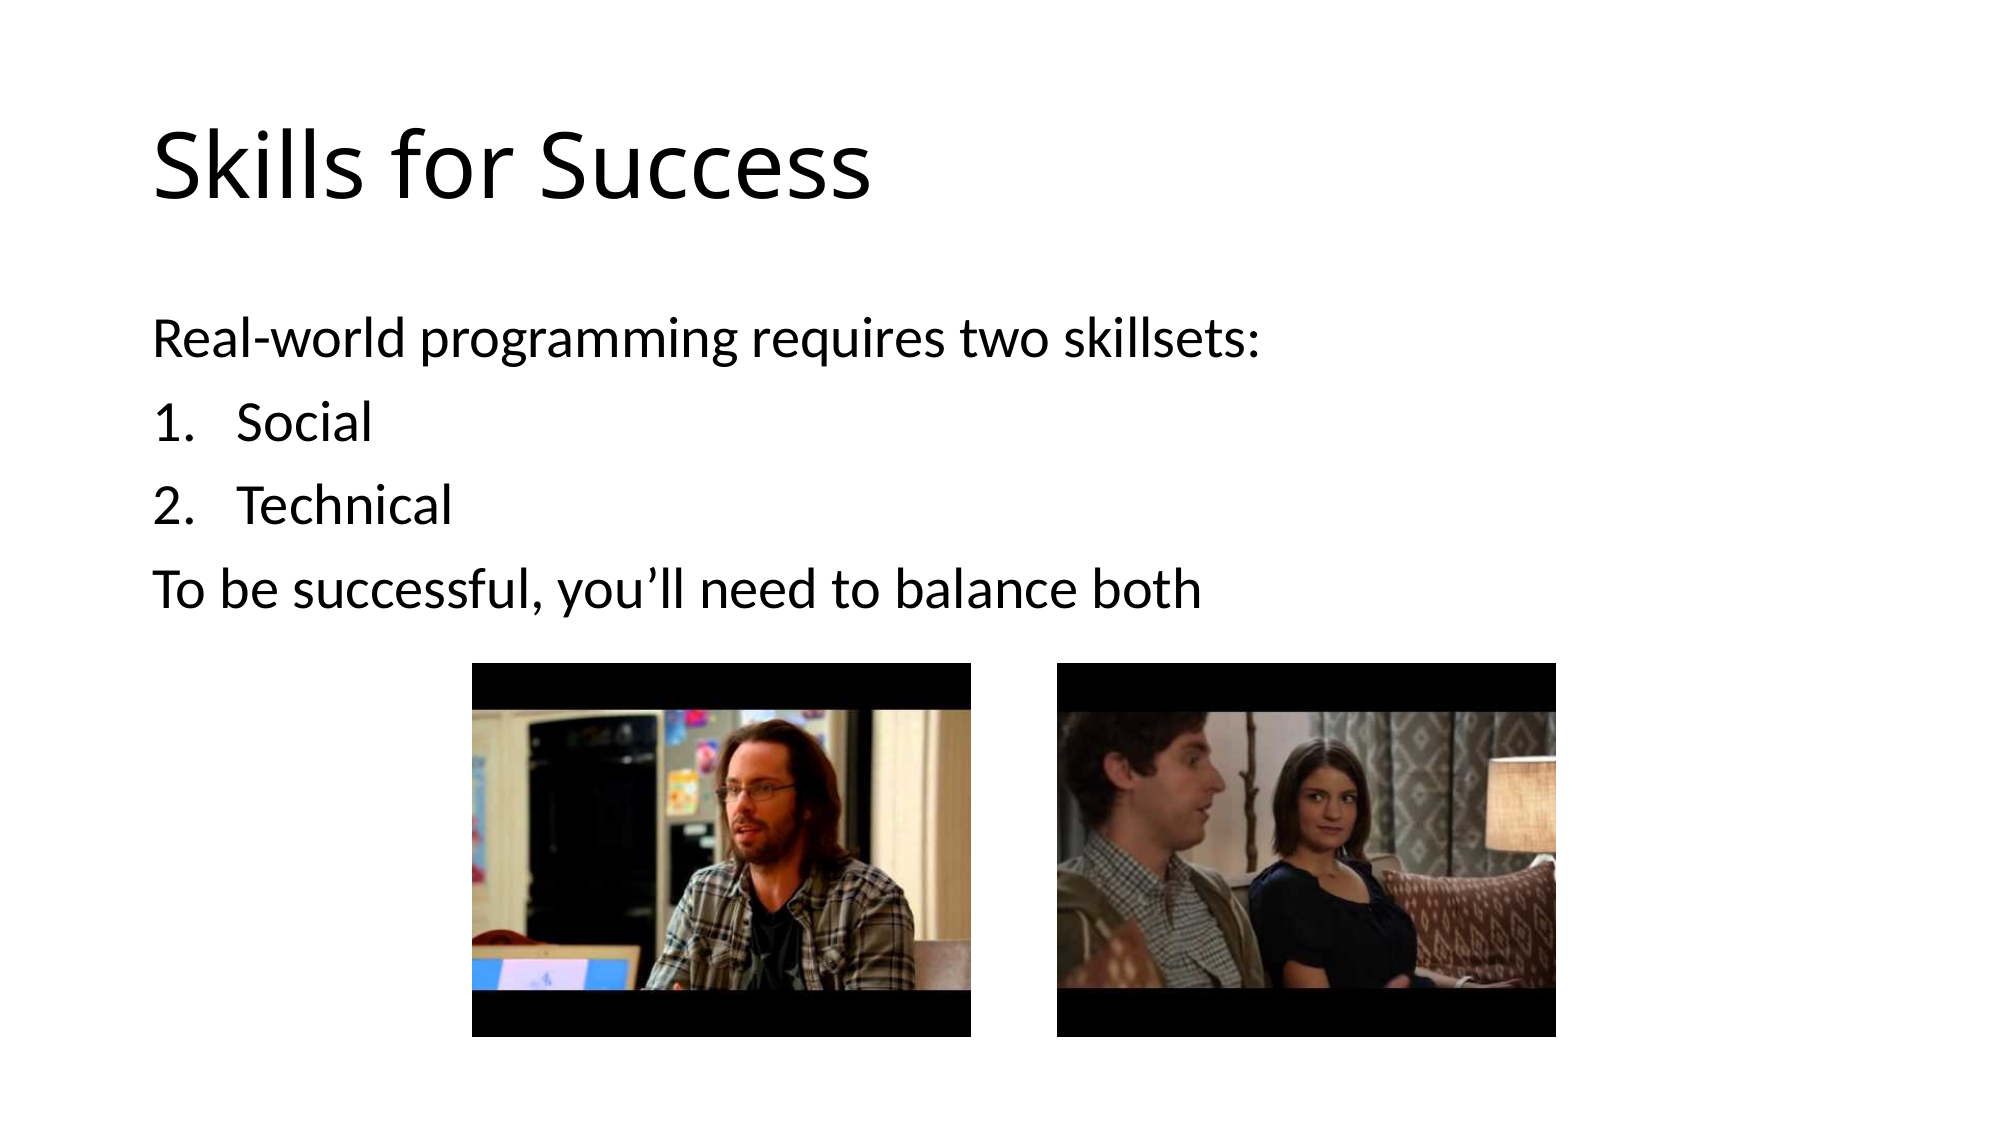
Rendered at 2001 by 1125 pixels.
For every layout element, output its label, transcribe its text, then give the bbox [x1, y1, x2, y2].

title Skills for Success [137, 59, 1863, 278]
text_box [1056, 662, 1557, 1038]
list Real-world programming requires two skillsets: Social Technical To be successful, you’ll need to balance both [137, 299, 1307, 641]
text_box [471, 662, 972, 1038]
